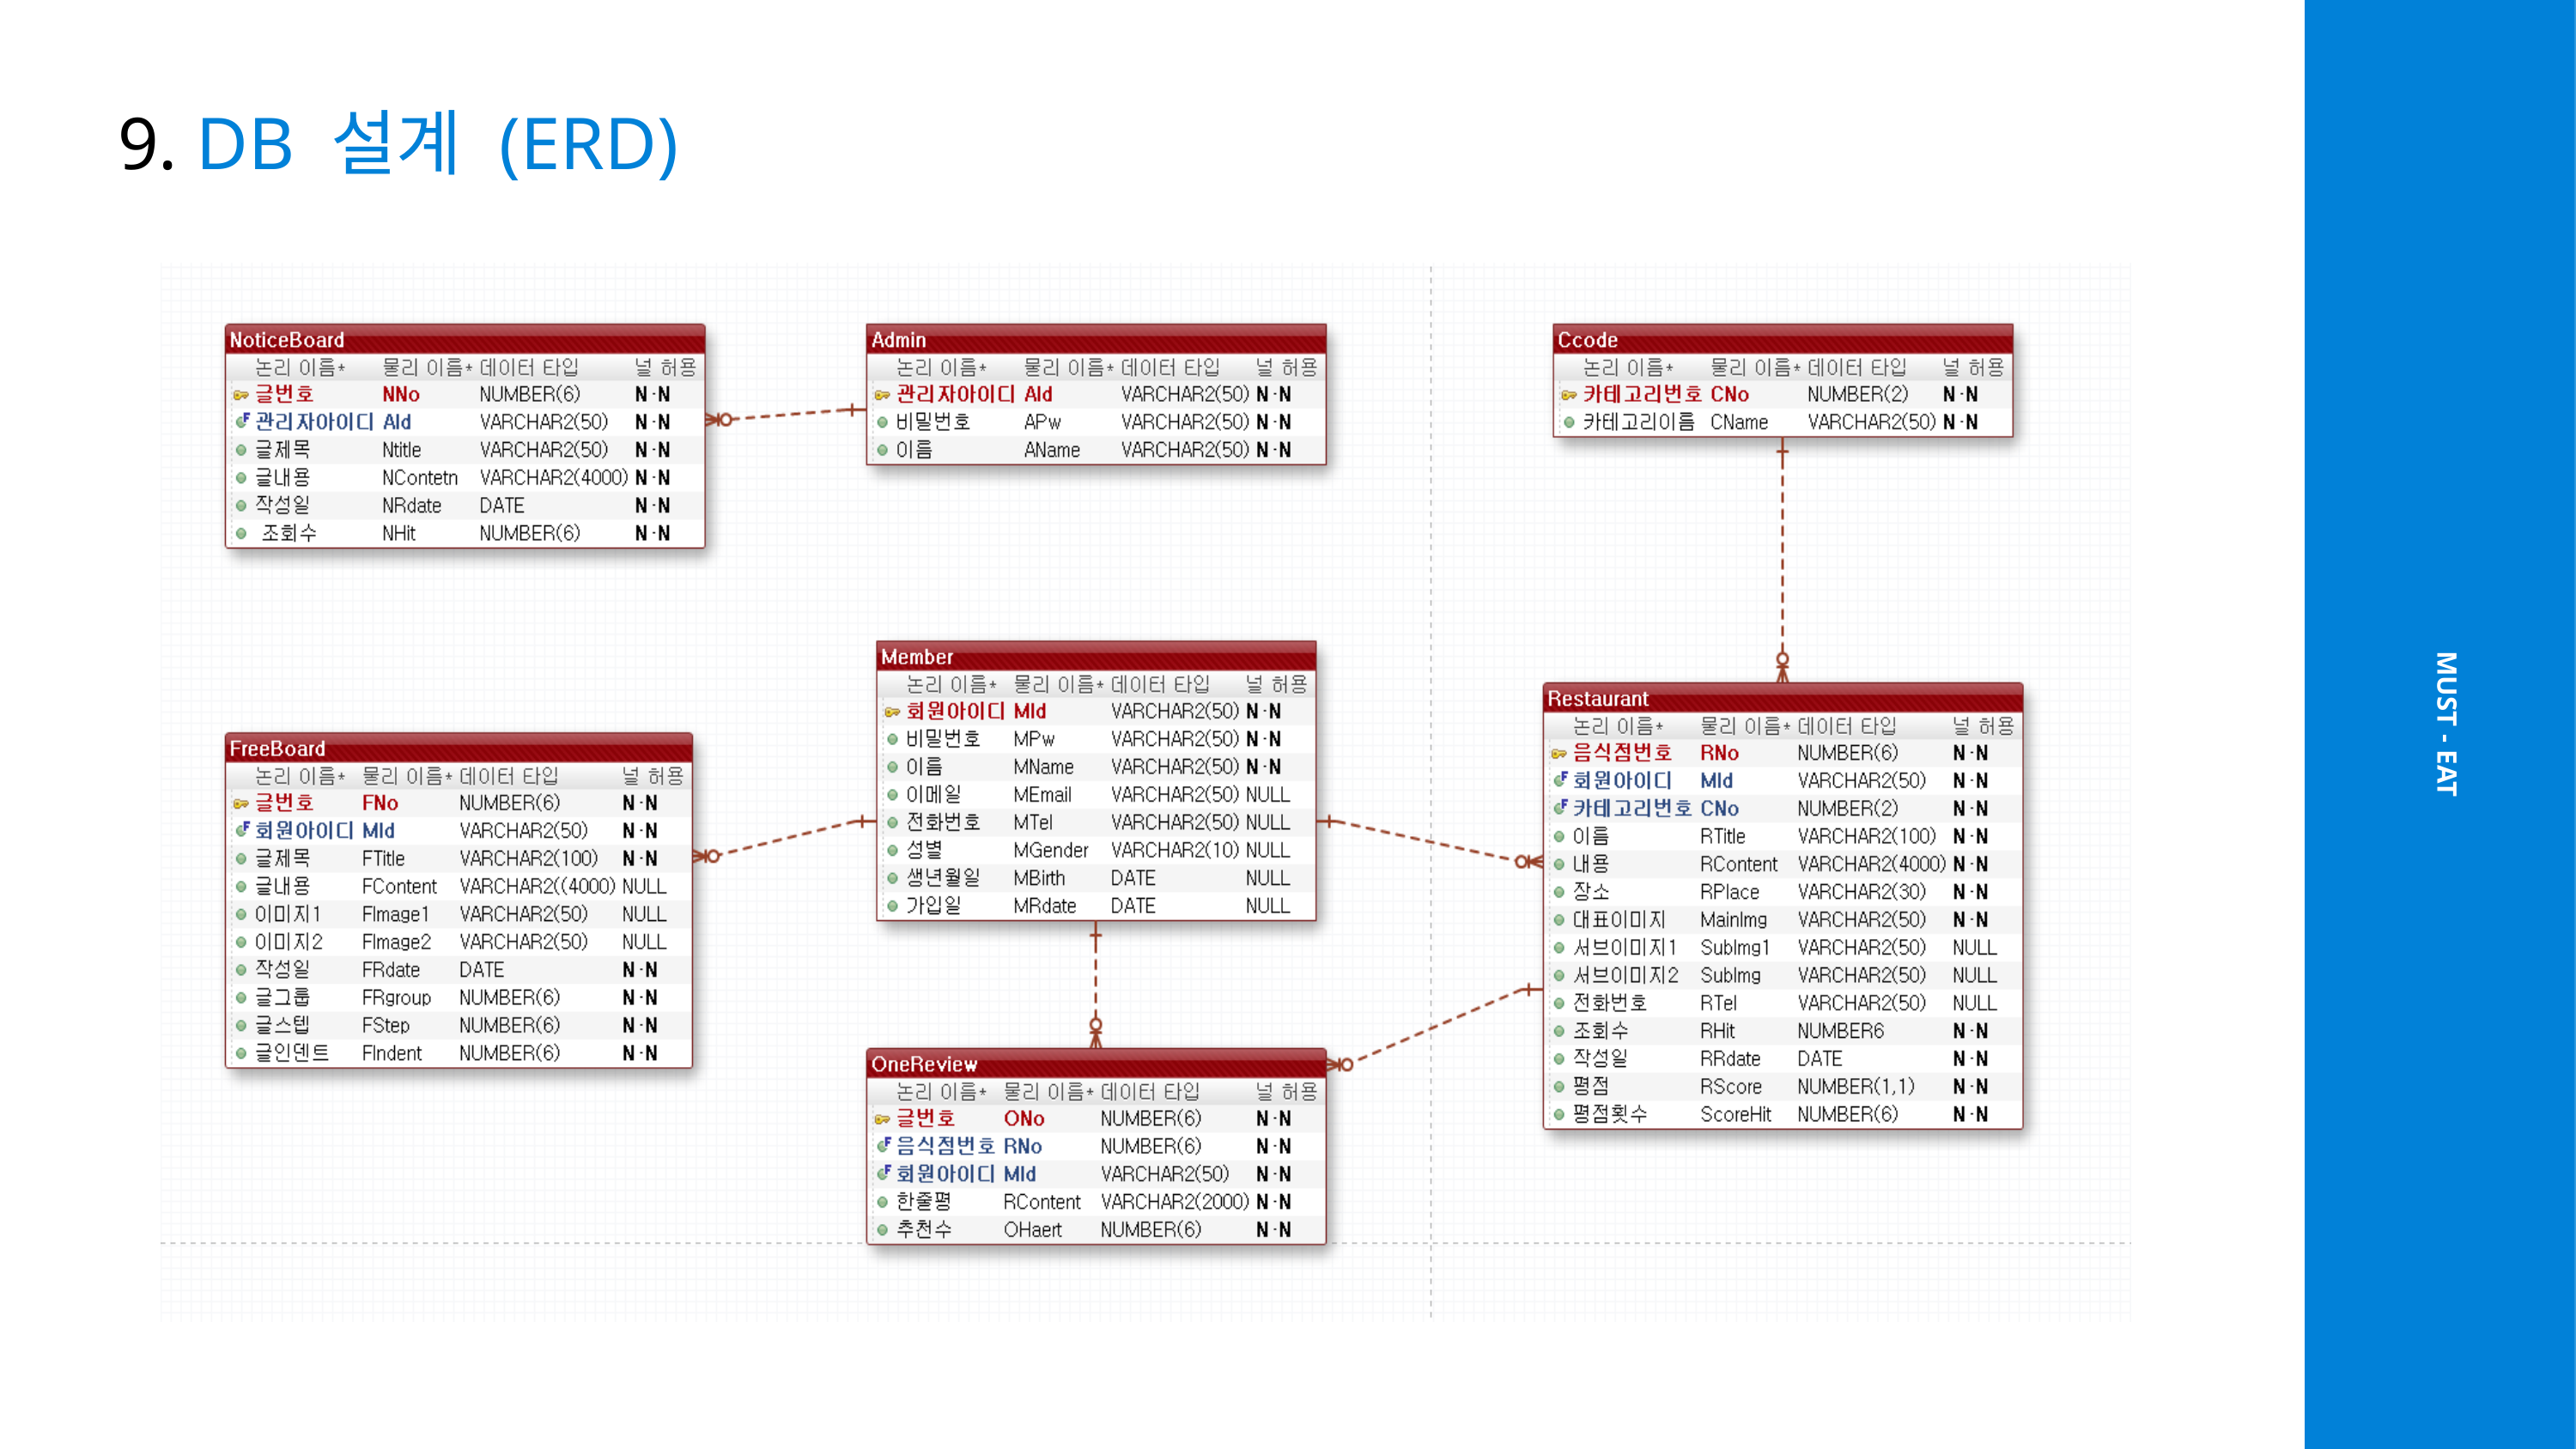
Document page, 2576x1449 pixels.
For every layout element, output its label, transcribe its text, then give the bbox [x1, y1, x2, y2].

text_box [2305, 0, 2576, 1449]
text_box 9. DB 설계 (ERD) [105, 91, 1477, 191]
picture [161, 262, 2131, 1322]
